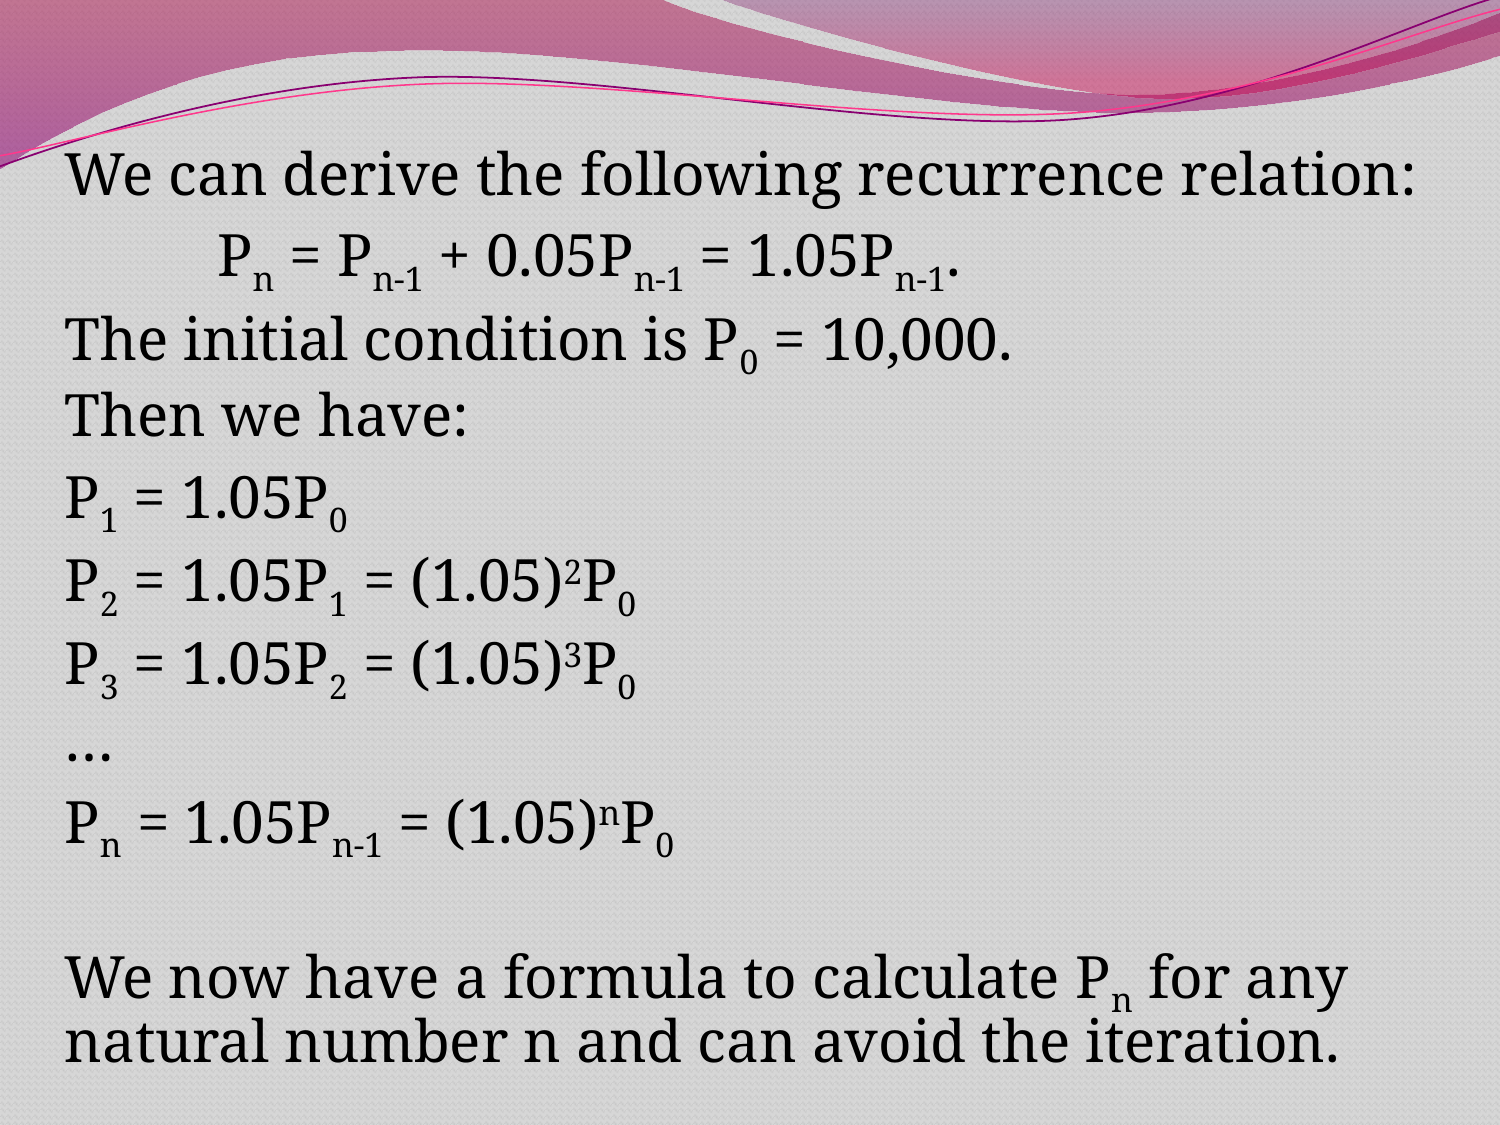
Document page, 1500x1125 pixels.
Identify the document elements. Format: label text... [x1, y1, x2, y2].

list We can derive the following recurrence relation: Pn = Pn-1 + 0.05Pn-1 = 1.05Pn-1. The initial condition is P0 = 10,000. Then we have: P1 = 1.05P0 P2 = 1.05P1 = (1.05)2P0 P3 = 1.05P2 = (1.05)3P0 … Pn = 1.05Pn-1 = (1.05)nP0 We now have a formula to calculate Pn for any natural number n and can avoid the iteration. [50, 137, 1450, 1025]
